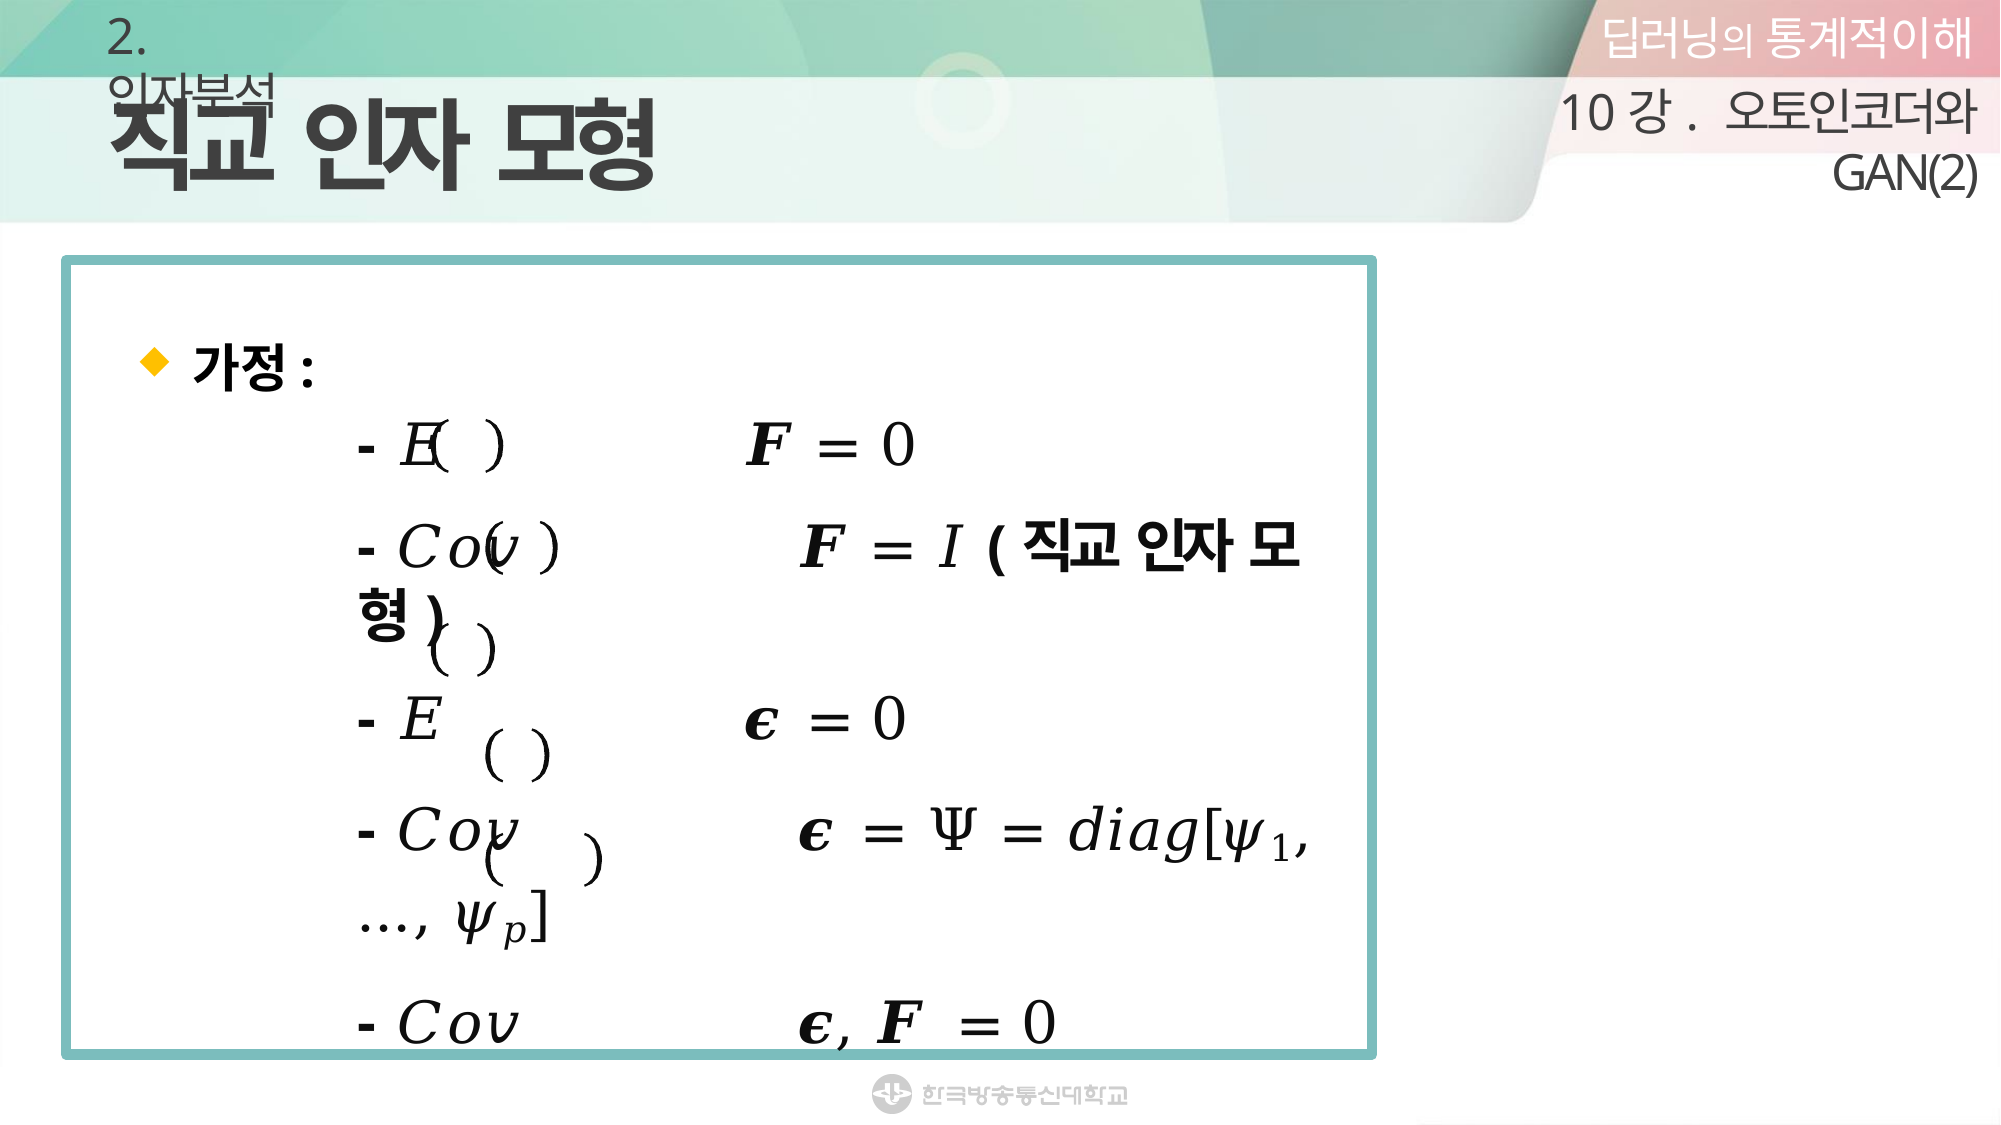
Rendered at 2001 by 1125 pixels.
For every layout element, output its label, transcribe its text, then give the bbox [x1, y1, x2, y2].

title 직교 인자 모형 [104, 80, 1337, 260]
text_box 가정: - 𝐸 𝑭 = 0 - 𝐶𝑜𝑣 𝑭 = 𝐼 (직교 인자 모형) - 𝐸 𝝐 = 0 - 𝐶𝑜𝑣 𝝐 = Ψ = 𝑑𝑖𝑎𝑔[𝜓1, …, 𝜓𝑝] - 𝐶𝑜𝑣 𝝐, 𝑭 = 0 [66, 260, 1372, 1055]
text_box 2. 인자분석 [104, 2, 329, 80]
picture [0, 0, 2000, 1125]
text_box 딥러닝의 통계적이해 10강. 오토인코더와 GAN(2) [1448, 0, 1980, 201]
